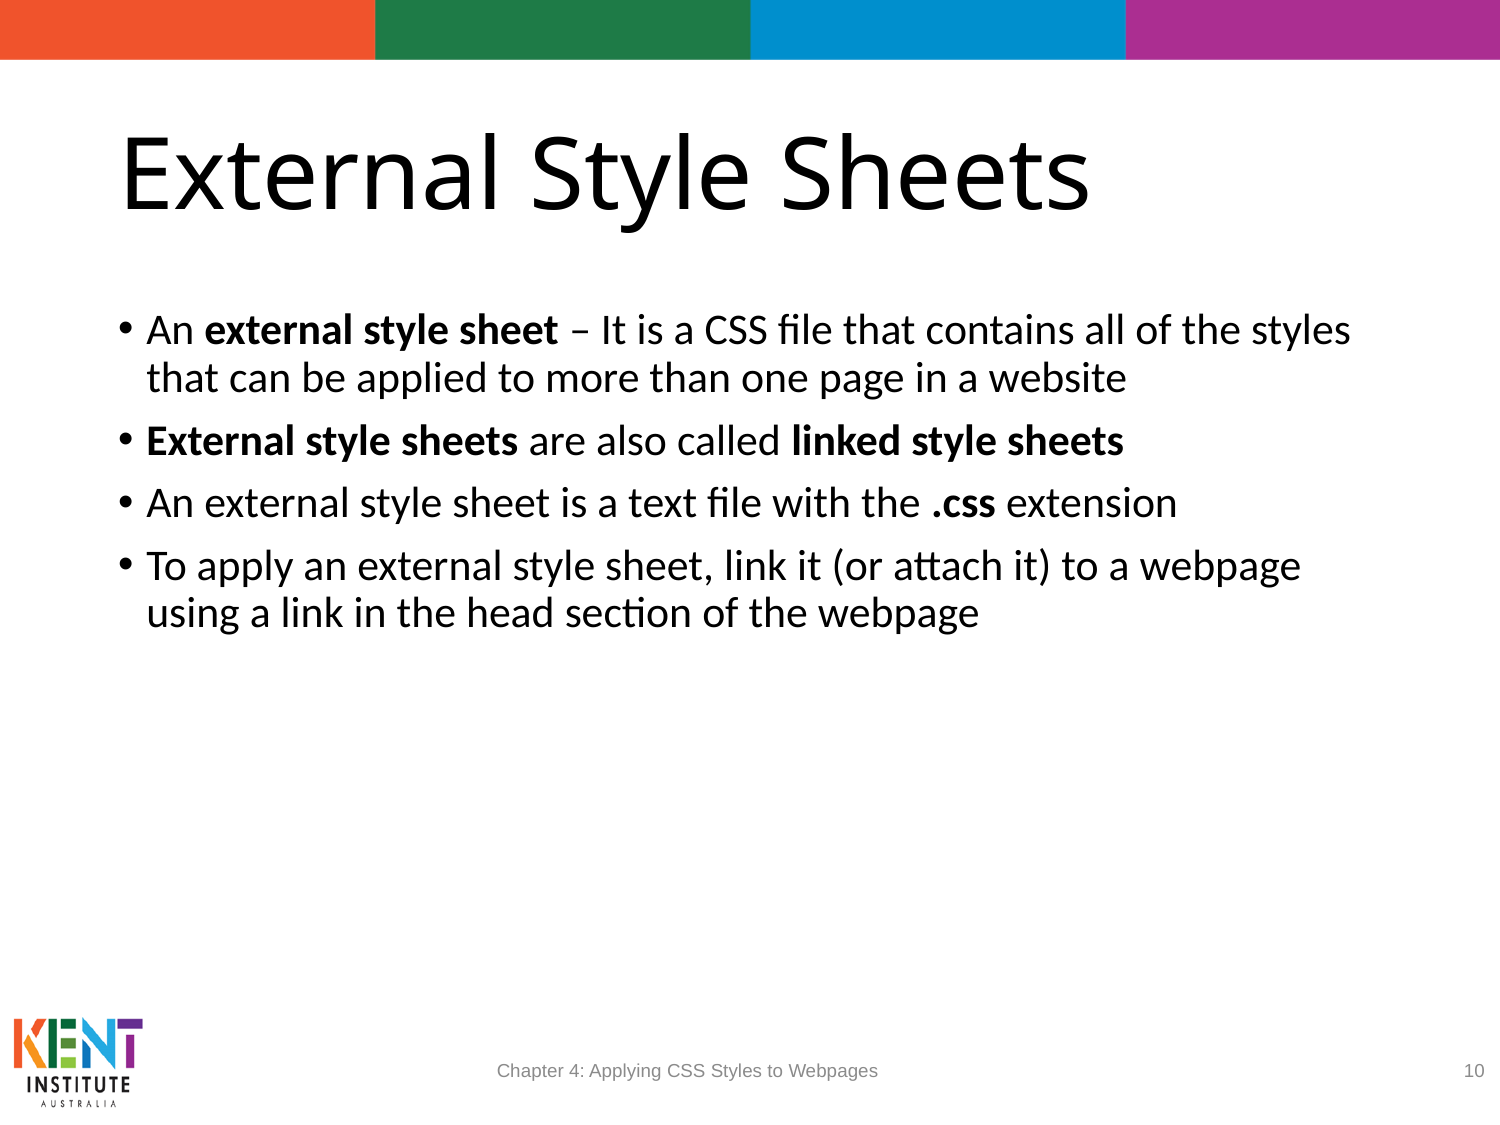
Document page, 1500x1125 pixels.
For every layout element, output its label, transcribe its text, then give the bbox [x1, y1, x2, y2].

picture [0, 1000, 156, 1040]
title External Style Sheets [103, 68, 1397, 286]
picture [0, 1100, 156, 1125]
slide_number 10 [1425, 1040, 1500, 1100]
footer Chapter 4: Applying CSS Styles to Webpages [0, 1040, 1375, 1100]
picture [1126, 0, 1500, 60]
list An external style sheet – It is a CSS file that contains all of the styles that can be applied to more than one page in a website External style sheets are also called linked style sheets An external style sheet is a text file with the .css extension To apply an external style sheet, link it (or attach it) to a webpage using a link in the head section of the webpage [103, 299, 1397, 1014]
picture [0, 0, 750, 60]
